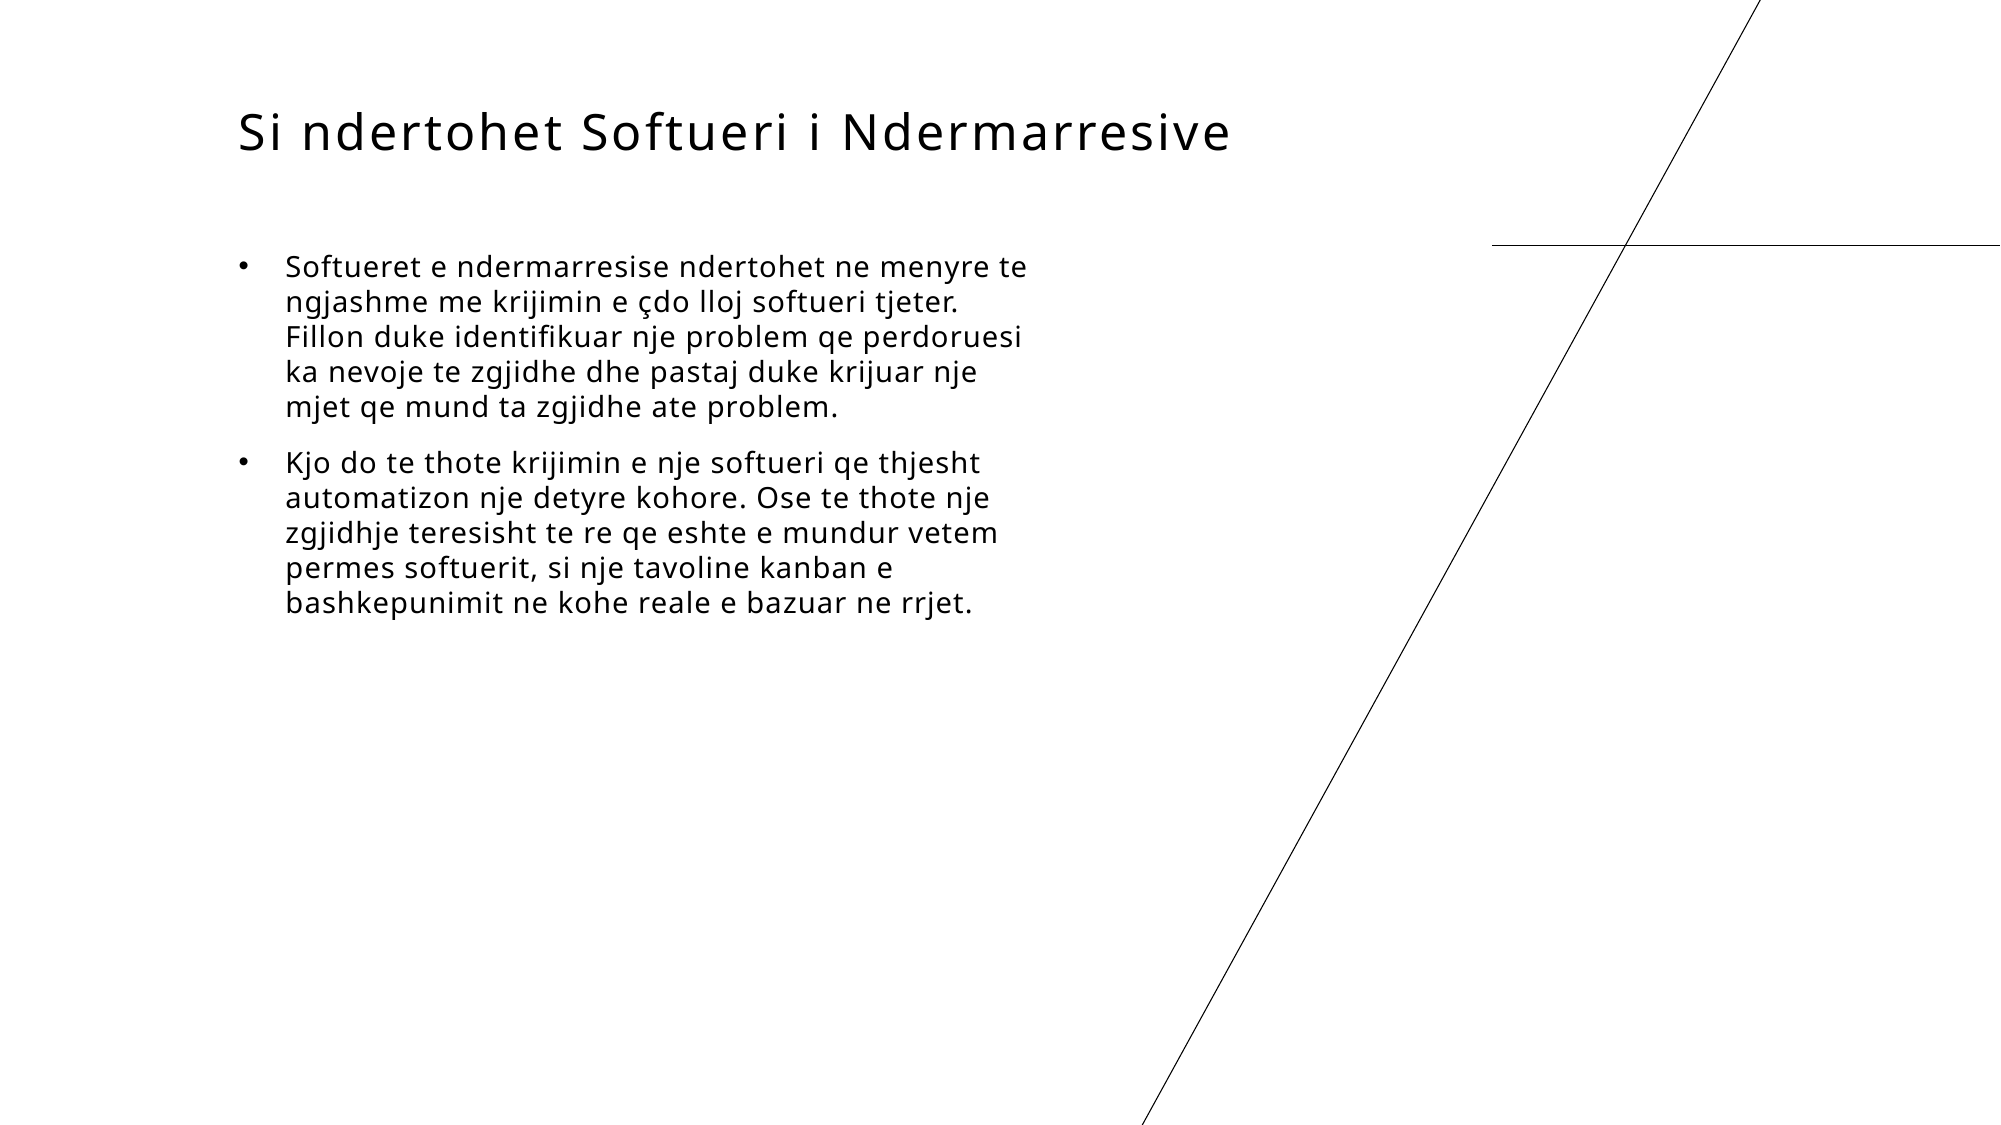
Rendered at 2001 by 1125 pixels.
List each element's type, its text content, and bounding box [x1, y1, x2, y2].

title Si ndertohet Softueri i Ndermarresive [223, 96, 1253, 170]
list Softueret e ndermarresise ndertohet ne menyre te ngjashme me krijimin e çdo lloj softueri tjeter. Fillon duke identifikuar nje problem qe perdoruesi ka nevoje te zgjidhe dhe pastaj duke krijuar nje mjet qe mund ta zgjidhe ate problem. Kjo do te thote krijimin e nje softueri qe thjesht automatizon nje detyre kohore. Ose te thote nje zgjidhje teresisht te re qe eshte e mundur vetem permes softuerit, si nje tavoline kanban e bashkepunimit ne kohe reale e bazuar ne rrjet. [223, 240, 1062, 705]
